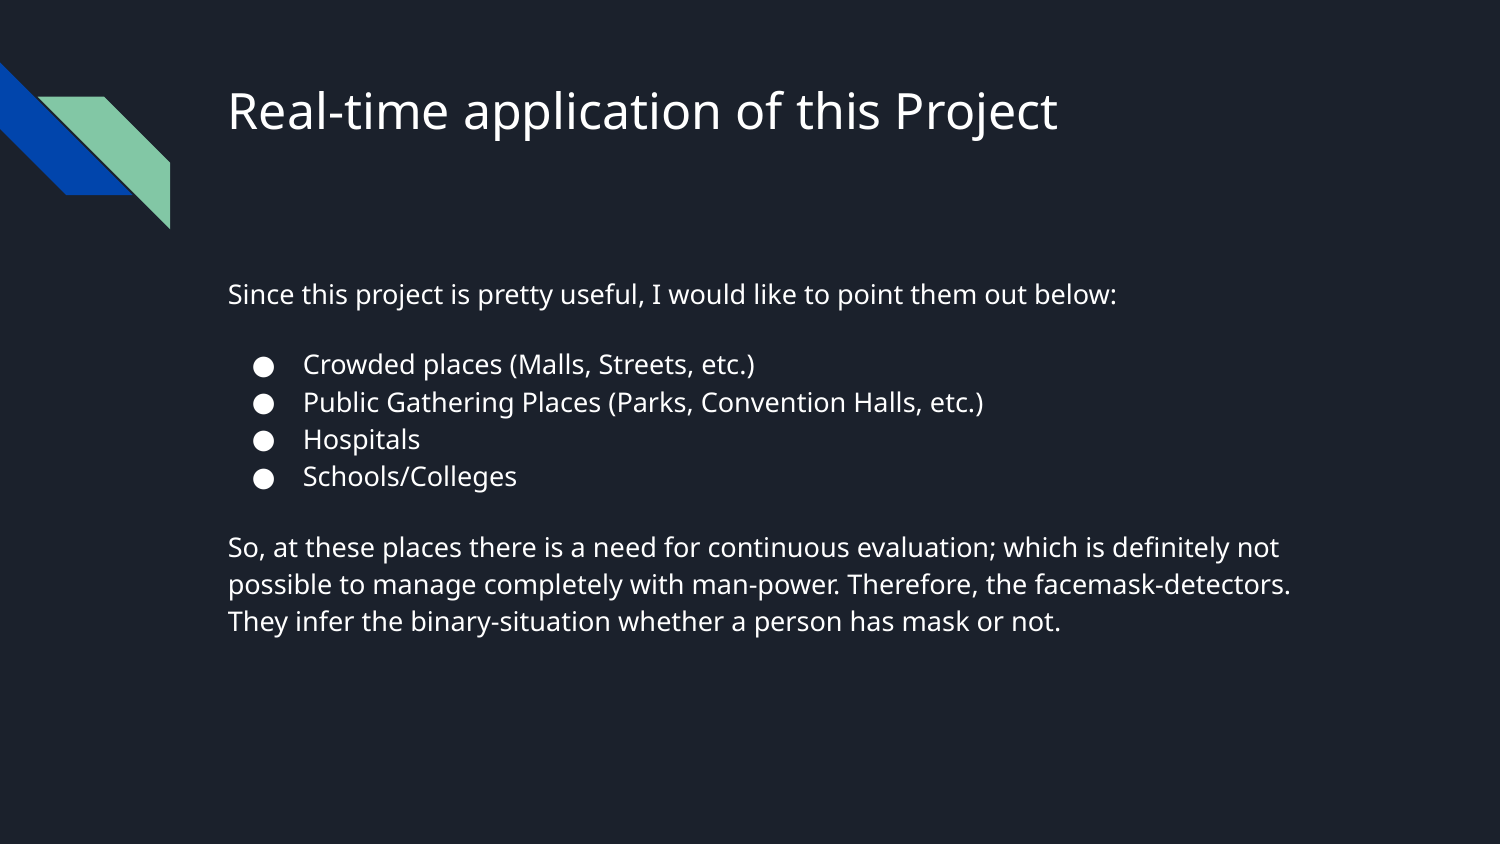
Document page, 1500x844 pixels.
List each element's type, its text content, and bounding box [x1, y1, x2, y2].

list Since this project is pretty useful, I would like to point them out below: Crowded places (Malls, Streets, etc.) Public Gathering Places (Parks, Convention Halls, etc.) Hospitals Schools/Colleges So, at these places there is a need for continuous evaluation; which is definitely not possible to manage completely with man-power. Therefore, the facemask-detectors. They infer the binary-situation whether a person has mask or not. [212, 257, 1368, 735]
title Real-time application of this Project [212, 64, 1368, 215]
